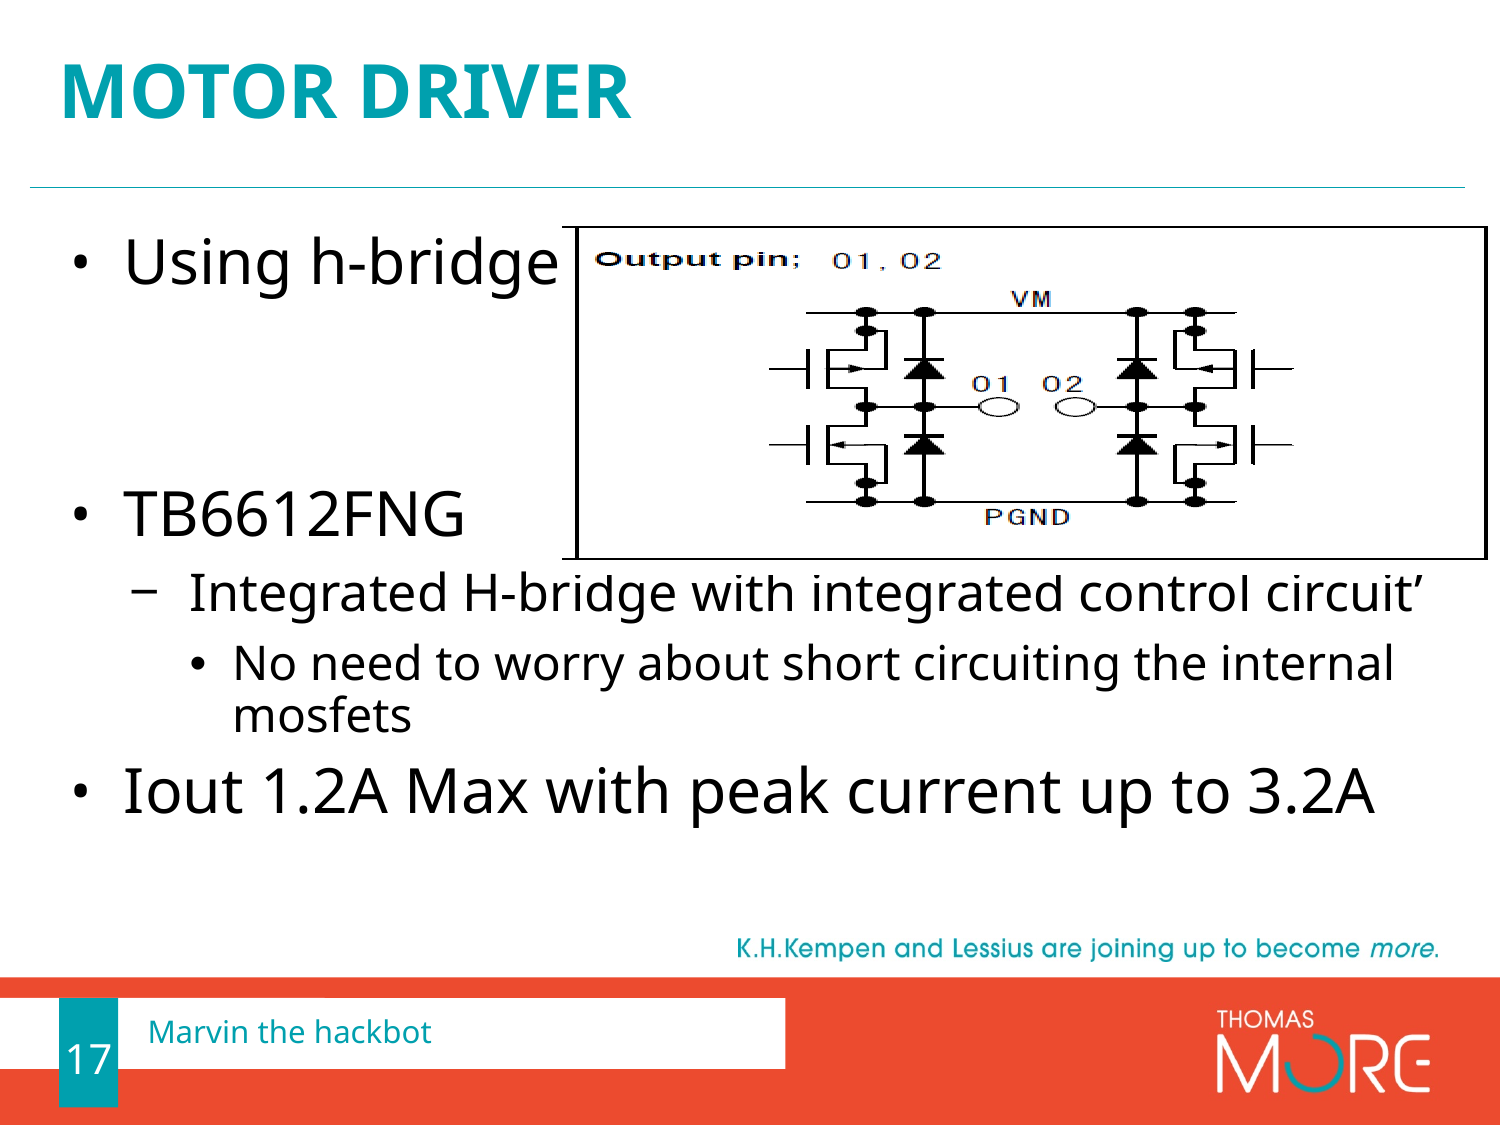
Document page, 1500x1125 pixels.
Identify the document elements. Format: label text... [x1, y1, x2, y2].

footer Marvin the hackbot [123, 998, 786, 1069]
title Motor driver [0, 0, 1500, 188]
list Using h-bridge TB6612FNG Integrated H-bridge with integrated control circuit’ No need to worry about short circuiting the internal mosfets Iout 1.2A Max with peak current up to 3.2A [0, 188, 1500, 916]
slide_number 17 [59, 998, 119, 1108]
picture [562, 188, 1500, 576]
picture [738, 938, 1438, 962]
picture [1187, 980, 1459, 1122]
